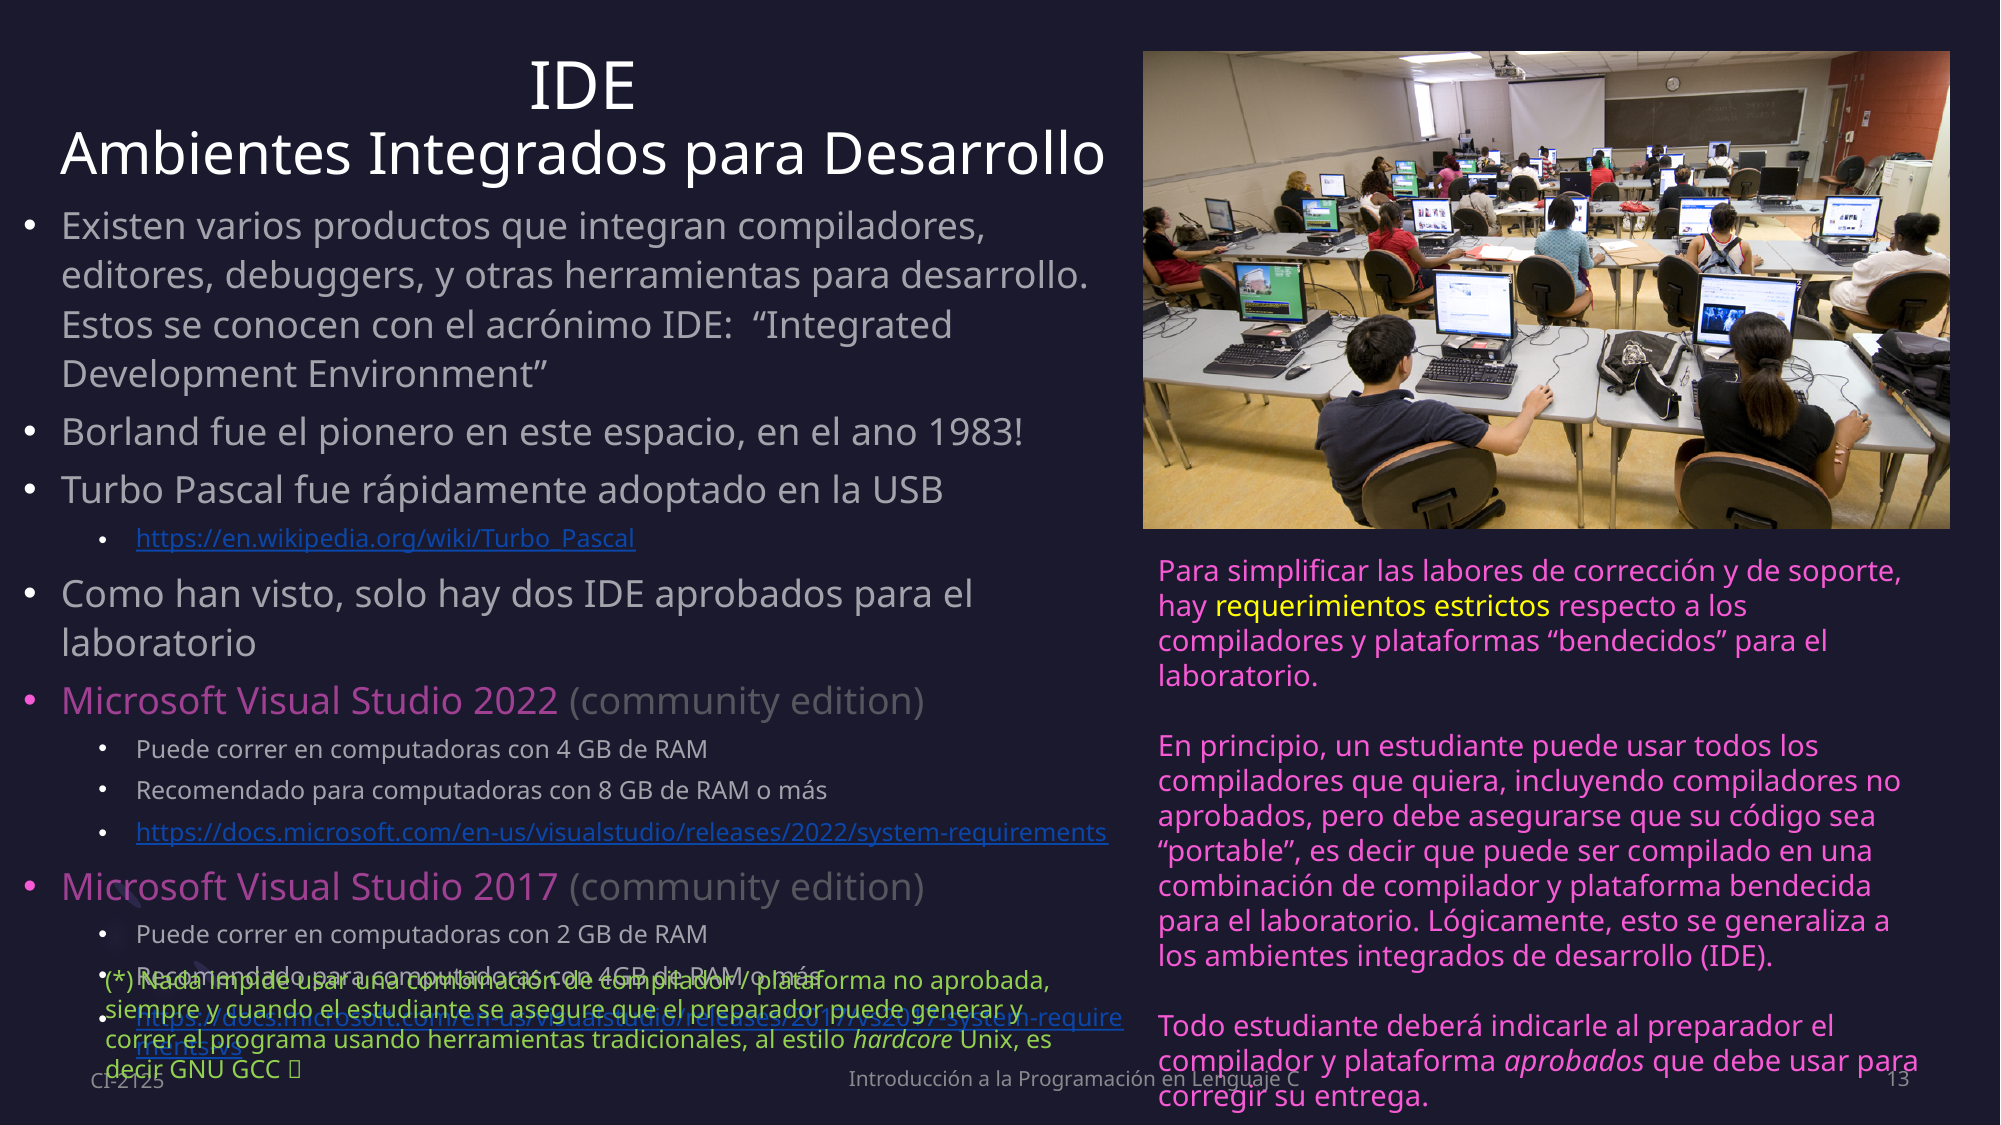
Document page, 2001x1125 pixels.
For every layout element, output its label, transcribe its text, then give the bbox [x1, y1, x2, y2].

text_box Para simplificar las labores de corrección y de soporte, hay requerimientos estrictos respecto a los compiladores y plataformas “bendecidos” para el laboratorio. En principio, un estudiante puede usar todos los compiladores que quiera, incluyendo compiladores no aprobados, pero debe asegurarse que su código sea “portable”, es decir que puede ser compilado en una combinación de compilador y plataforma bendecida para el laboratorio. Lógicamente, esto se generaliza a los ambientes integrados de desarrollo (IDE). Todo estudiante deberá indicarle al preparador el compilador y plataforma aprobados que debe usar para corregir su entrega. [1143, 545, 1950, 1120]
footer Introducción a la Programación en Lenguaje C [551, 1067, 1143, 1093]
text_box (*) Nada impide usar una combinación de compilador / plataforma no aprobada, siempre y cuando el estudiante se asegure que el preparador puede generar y correr el programa usando herramientas tradicionales, al estilo hardcore Unix, es decir GNU GCC  [90, 956, 1105, 1092]
title IDE Ambientes Integrados para Desarrollo [23, 52, 1143, 197]
list Existen varios productos que integran compiladores, editores, debuggers, y otras herramientas para desarrollo. Estos se conocen con el acrónimo IDE: “Integrated Development Environment” Borland fue el pionero en este espacio, en el ano 1983! Turbo Pascal fue rápidamente adoptado en la USB https://en.wikipedia.org/wiki/Turbo_Pascal Como han visto, solo hay dos IDE aprobados para el laboratorio Microsoft Visual Studio 2022 (community edition) Puede correr en computadoras con 4 GB de RAM Recomendado para computadoras con 8 GB de RAM o más https://docs.microsoft.com/en-us/visualstudio/releases/2022/system-requirements Microsoft Visual Studio 2017 (community edition) Puede correr en computadoras con 2 GB de RAM Recomendado para computadoras con 4GB de RAM o más https://docs.microsoft.com/en-us/visualstudio/releases/2017/vs2017-system-requirements-vs [23, 197, 1144, 1048]
picture [1143, 51, 1950, 529]
